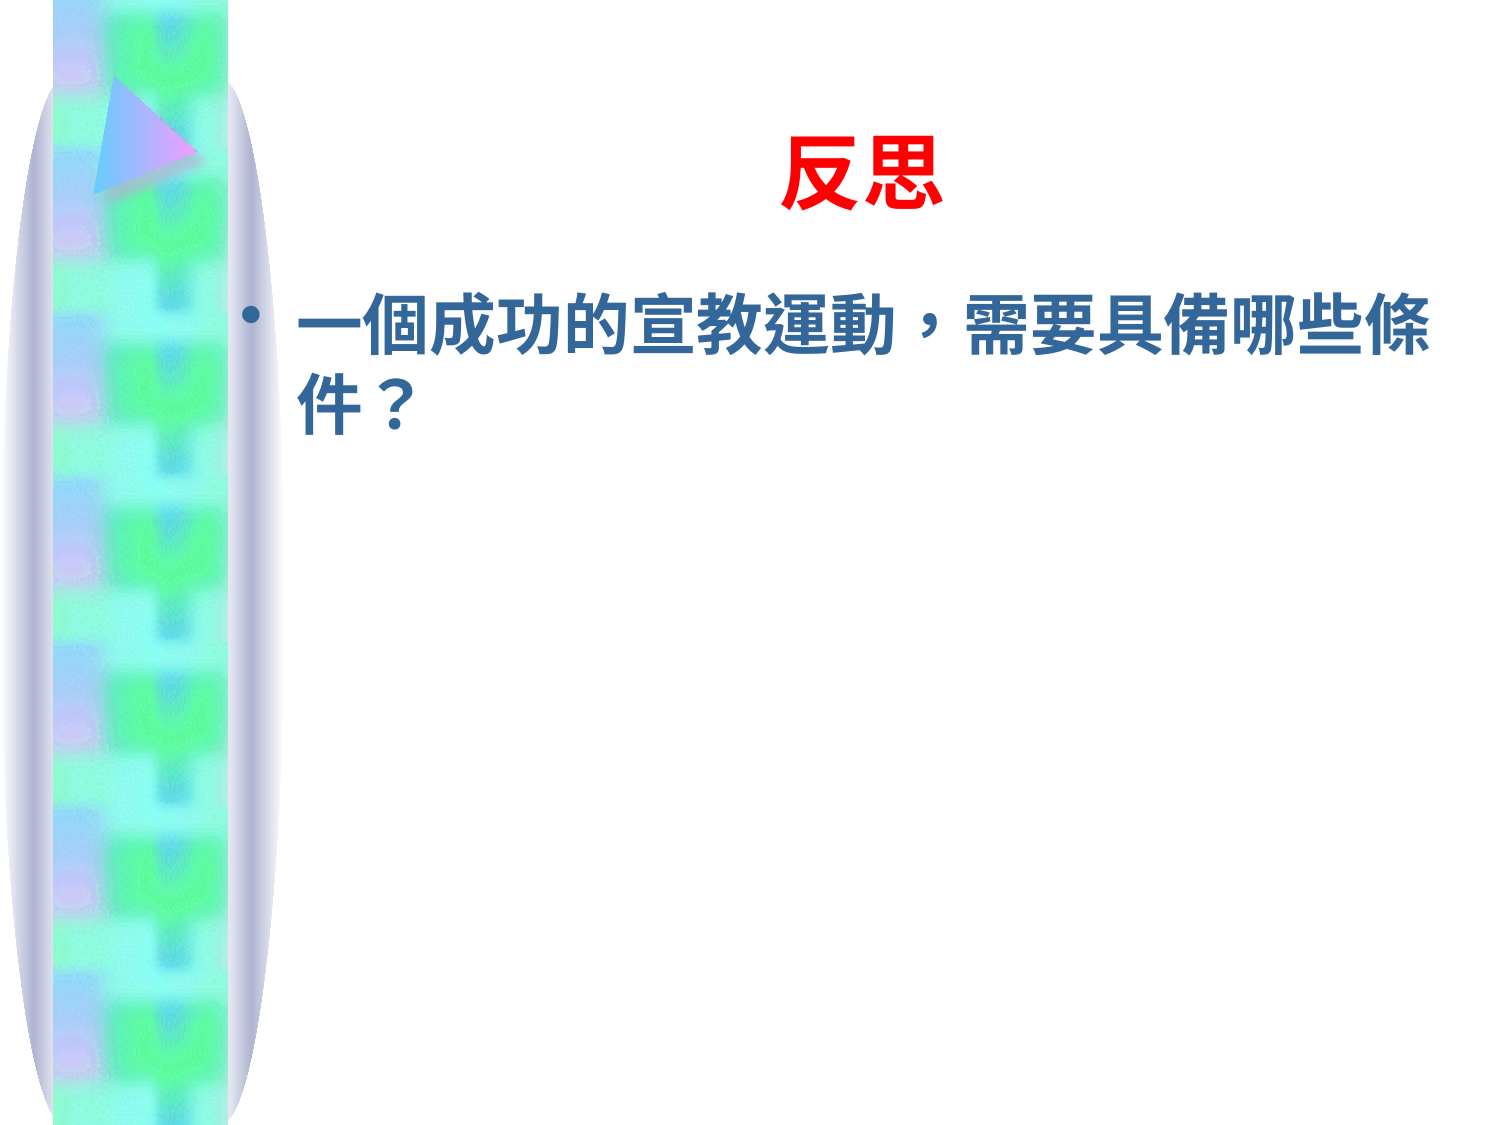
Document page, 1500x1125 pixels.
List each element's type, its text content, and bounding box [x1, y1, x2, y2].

list 一個成功的宣教運動，需要具備哪些條件？ [224, 275, 1500, 950]
title 反思 [224, 40, 1500, 229]
picture [53, 0, 229, 1125]
